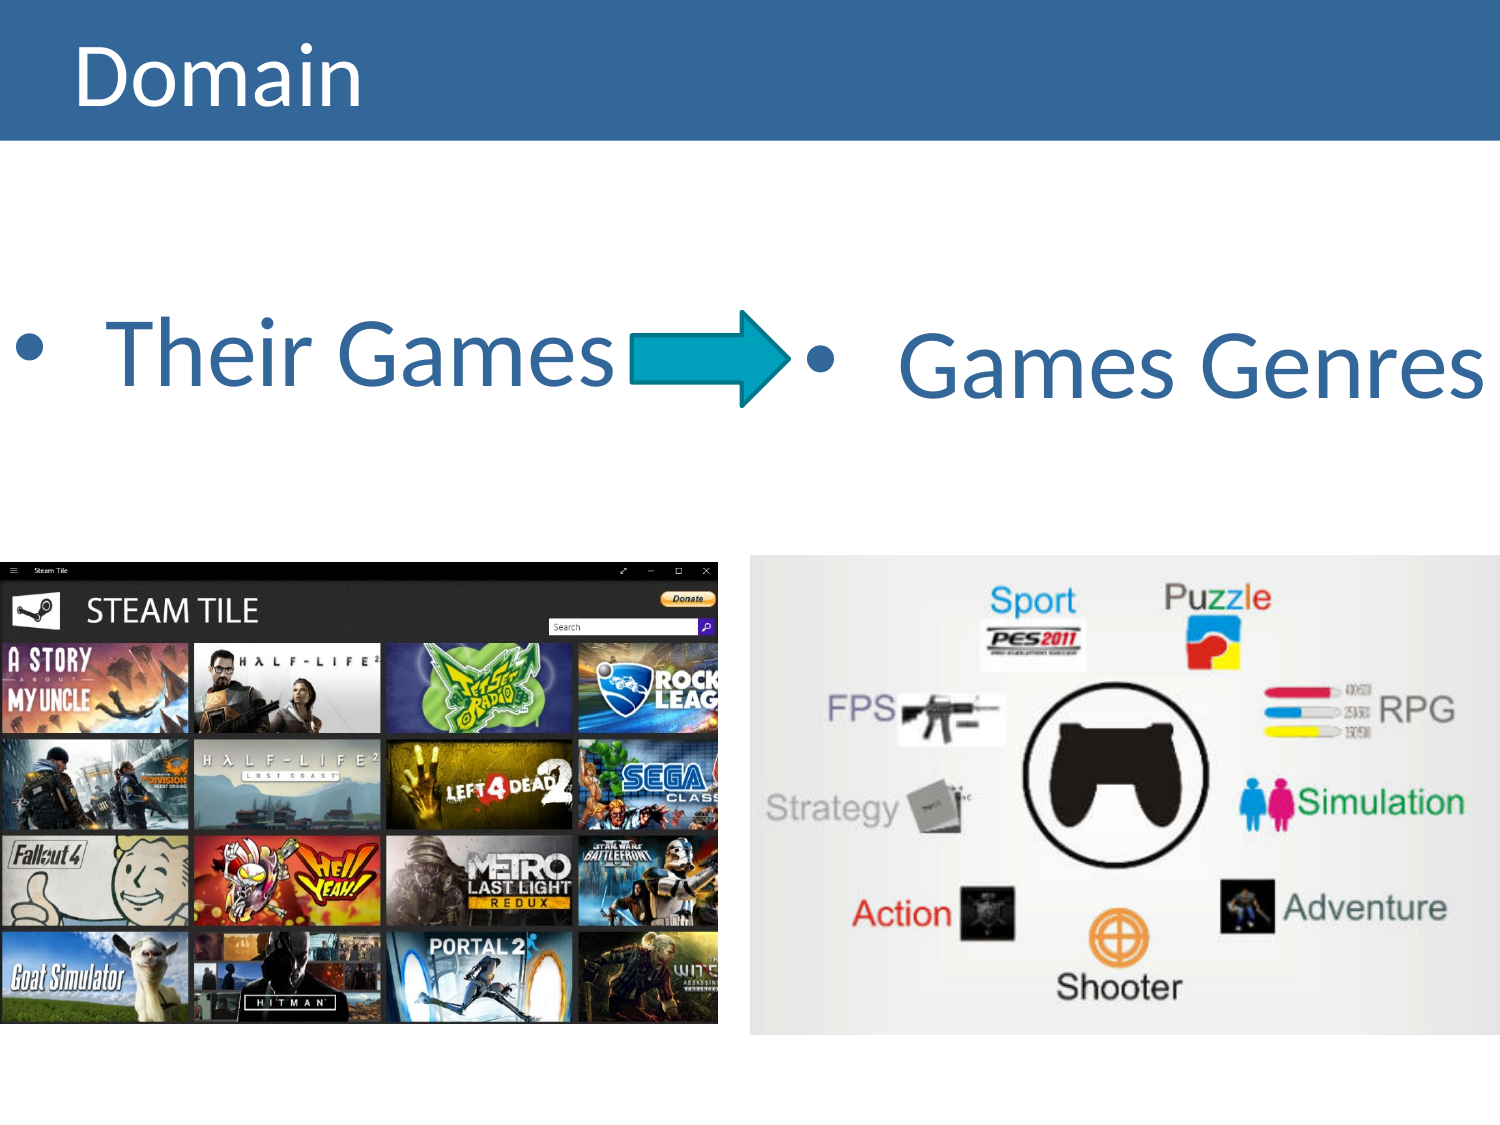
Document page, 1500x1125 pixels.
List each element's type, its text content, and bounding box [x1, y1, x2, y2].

text_box Their Games [0, 278, 632, 414]
text_box [629, 309, 789, 409]
picture [749, 555, 1500, 1036]
text_box Games Genres [789, 290, 1500, 426]
picture [0, 562, 718, 1024]
title Domain [0, 0, 1500, 141]
